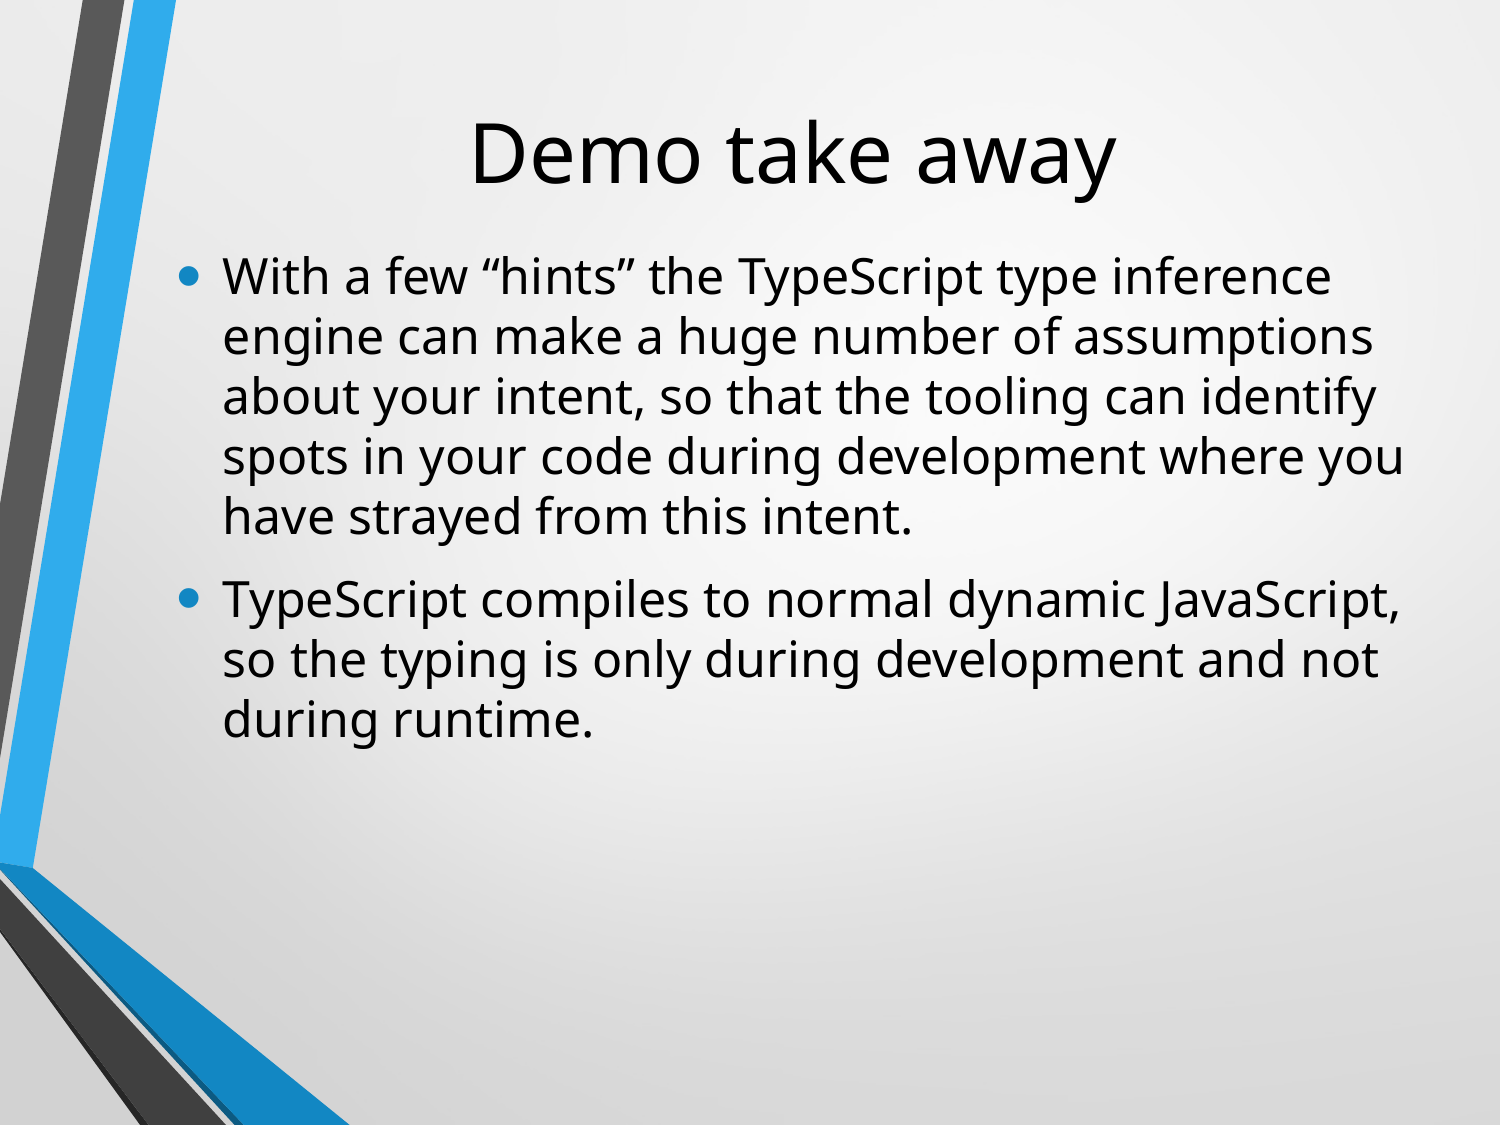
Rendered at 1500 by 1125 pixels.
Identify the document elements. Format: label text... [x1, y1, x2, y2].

title Demo take away [161, 75, 1425, 225]
list With a few “hints” the TypeScript type inference engine can make a huge number of assumptions about your intent, so that the tooling can identify spots in your code during development where you have strayed from this intent. TypeScript compiles to normal dynamic JavaScript, so the typing is only during development and not during runtime. [161, 237, 1425, 985]
